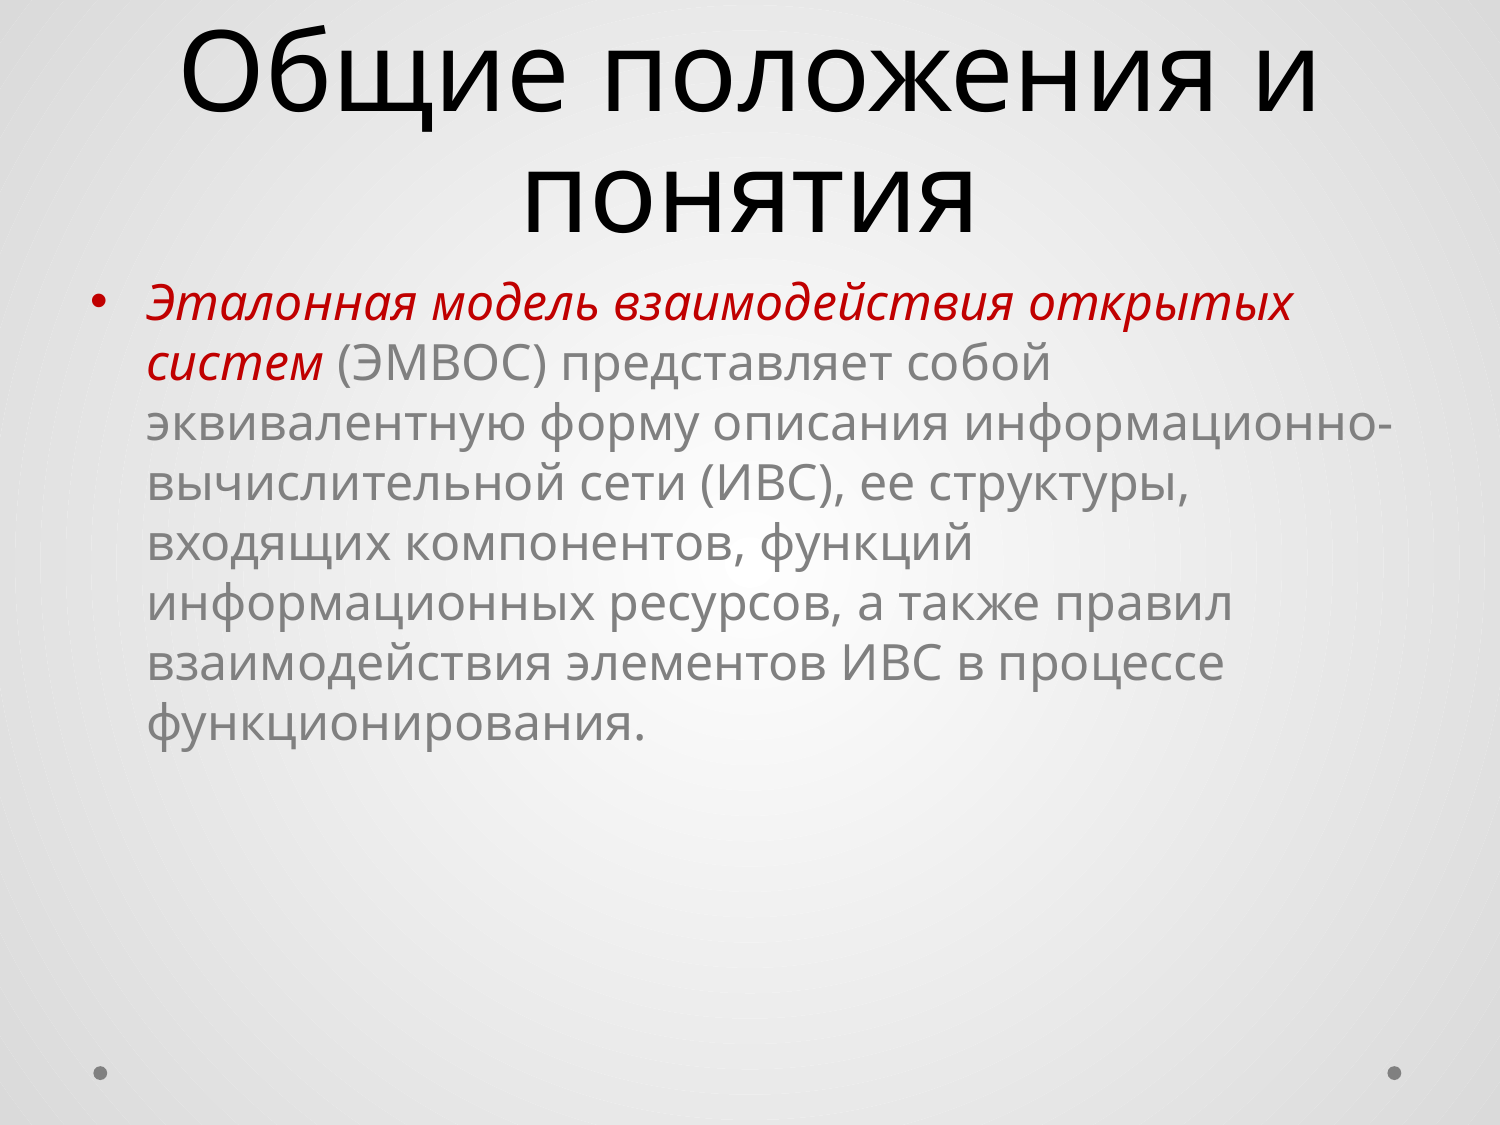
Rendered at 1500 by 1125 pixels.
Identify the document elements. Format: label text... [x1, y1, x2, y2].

title Общие положения и понятия [75, 0, 1425, 262]
list Эталонная модель взаимодействия открытых систем (ЭМВОС) представляет собой эквивалентную форму описания информационно-вычислительной сети (ИВС), ее структуры, входящих компонентов, функций информационных ресурсов, а также правил взаимодействия элементов ИВС в процессе функционирования. [75, 262, 1425, 1005]
